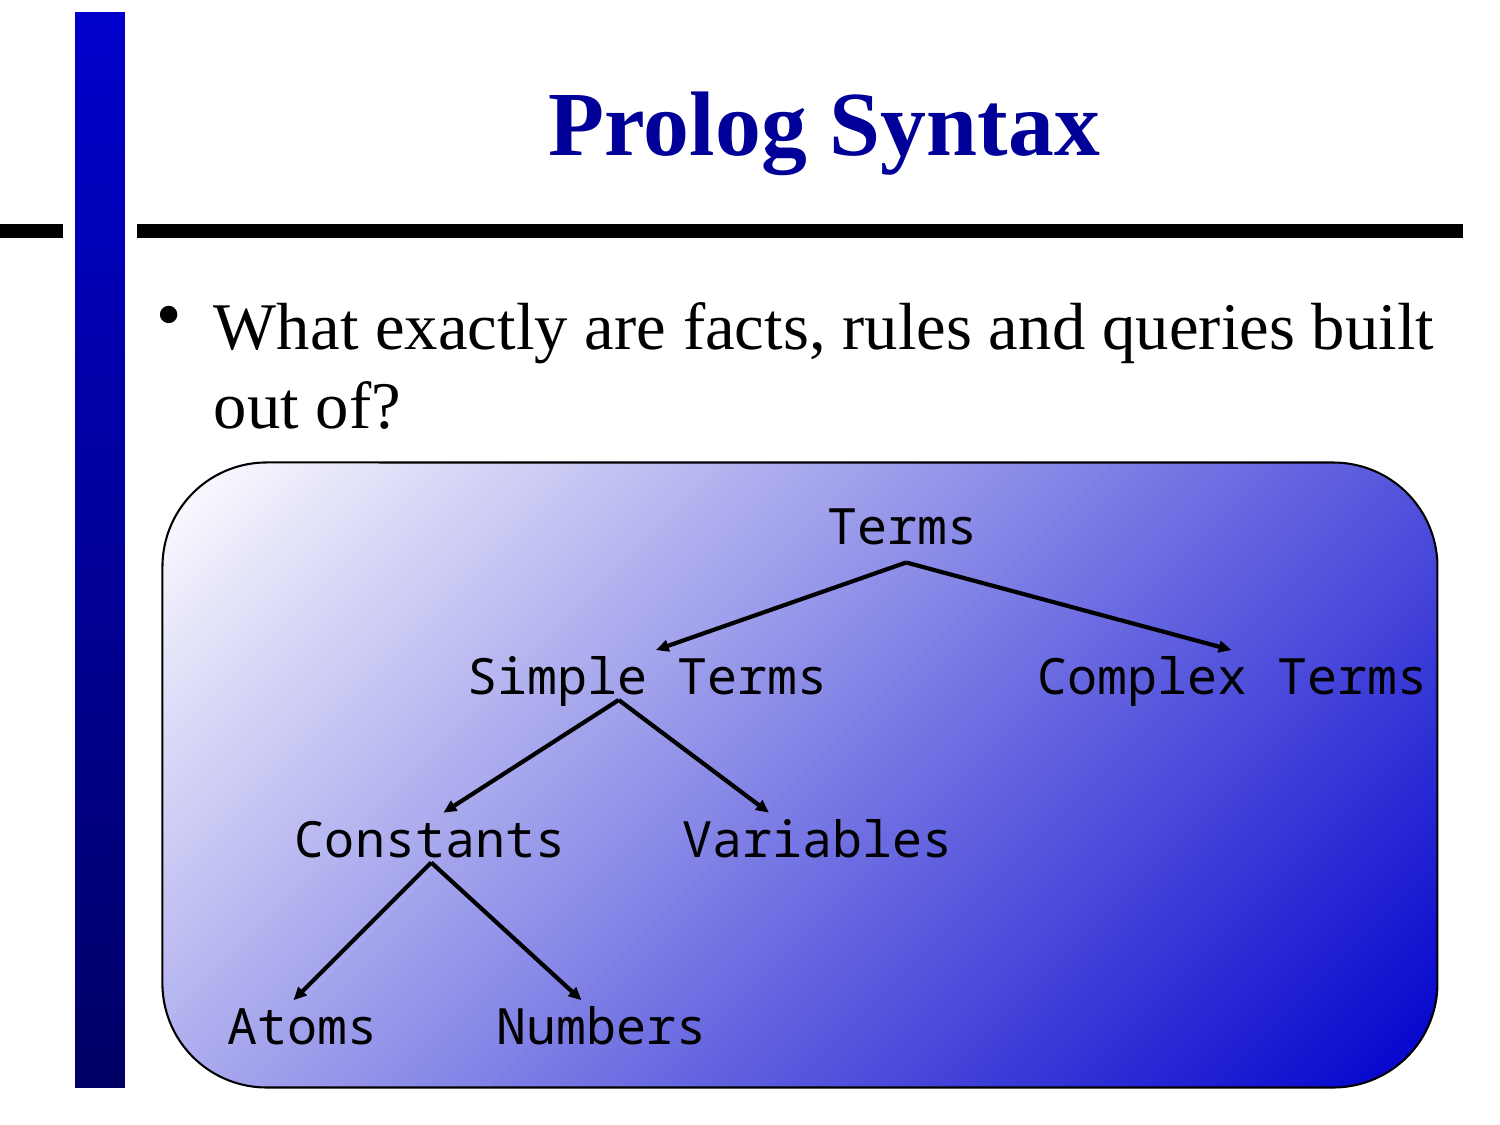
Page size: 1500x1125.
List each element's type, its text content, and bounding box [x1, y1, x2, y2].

text_box Variables [667, 799, 968, 875]
text_box [443, 700, 618, 813]
text_box [618, 699, 769, 813]
text_box Atoms [213, 987, 393, 1063]
text_box Numbers [482, 987, 722, 1063]
text_box Simple Terms [452, 637, 843, 713]
list What exactly are facts, rules and queries built out of? [142, 274, 1454, 463]
text_box [293, 862, 431, 1000]
text_box [906, 562, 1232, 653]
text_box [162, 462, 1438, 1088]
text_box Terms [813, 487, 993, 563]
text_box [431, 862, 582, 1000]
text_box Constants [280, 799, 580, 875]
text_box [656, 562, 906, 652]
text_box Complex Terms [1022, 637, 1443, 713]
title Prolog Syntax [162, 24, 1488, 213]
